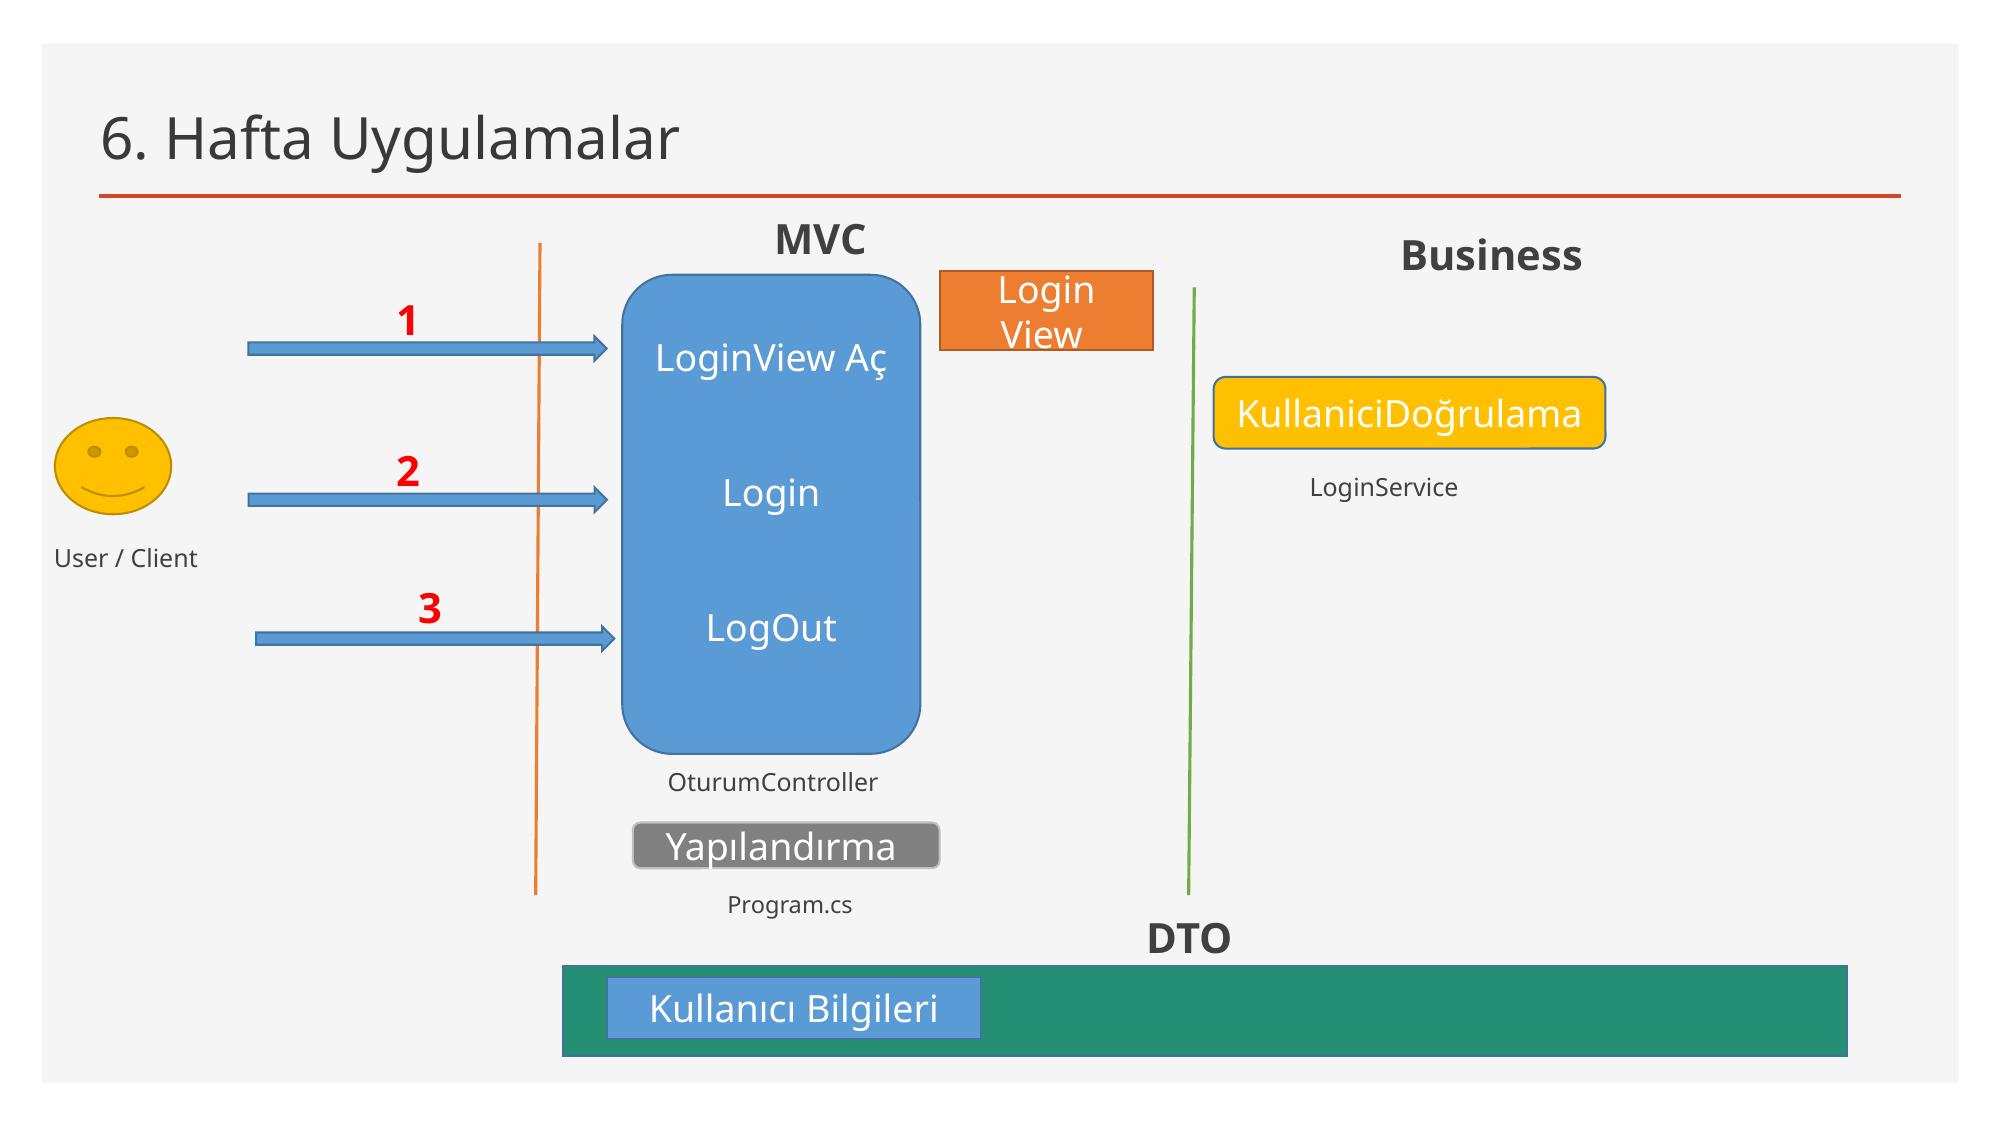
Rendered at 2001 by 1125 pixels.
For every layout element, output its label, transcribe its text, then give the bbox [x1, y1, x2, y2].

text_box Program.cs [712, 868, 928, 926]
text_box LoginService [1294, 448, 1525, 515]
text_box [53, 416, 173, 516]
text_box MVC [759, 180, 1110, 306]
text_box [535, 242, 540, 896]
text_box [247, 492, 381, 507]
text_box 1 [540, 261, 731, 386]
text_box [1188, 287, 1195, 896]
text_box 3 [540, 549, 754, 675]
text_box KullaniciDoğrulama [1212, 375, 1607, 450]
text_box 1 [381, 261, 535, 386]
text_box Login View [939, 270, 1154, 351]
title 6. Hafta Uygulamalar [85, 73, 1214, 179]
text_box [255, 631, 403, 646]
text_box [247, 341, 381, 356]
text_box Yapılandırma [631, 821, 941, 870]
text_box [96, 225, 447, 351]
text_box Business [1385, 195, 1736, 321]
text_box User / Client [38, 520, 232, 597]
text_box [562, 965, 1848, 1057]
text_box 2 [540, 412, 732, 538]
text_box LoginView Aç Login LogOut [621, 273, 922, 755]
text_box 2 [381, 412, 535, 538]
text_box Kullanıcı Bilgileri [606, 976, 982, 1040]
list OturumController [652, 743, 1003, 869]
text_box DTO [1131, 879, 1482, 965]
text_box 3 [403, 549, 535, 675]
